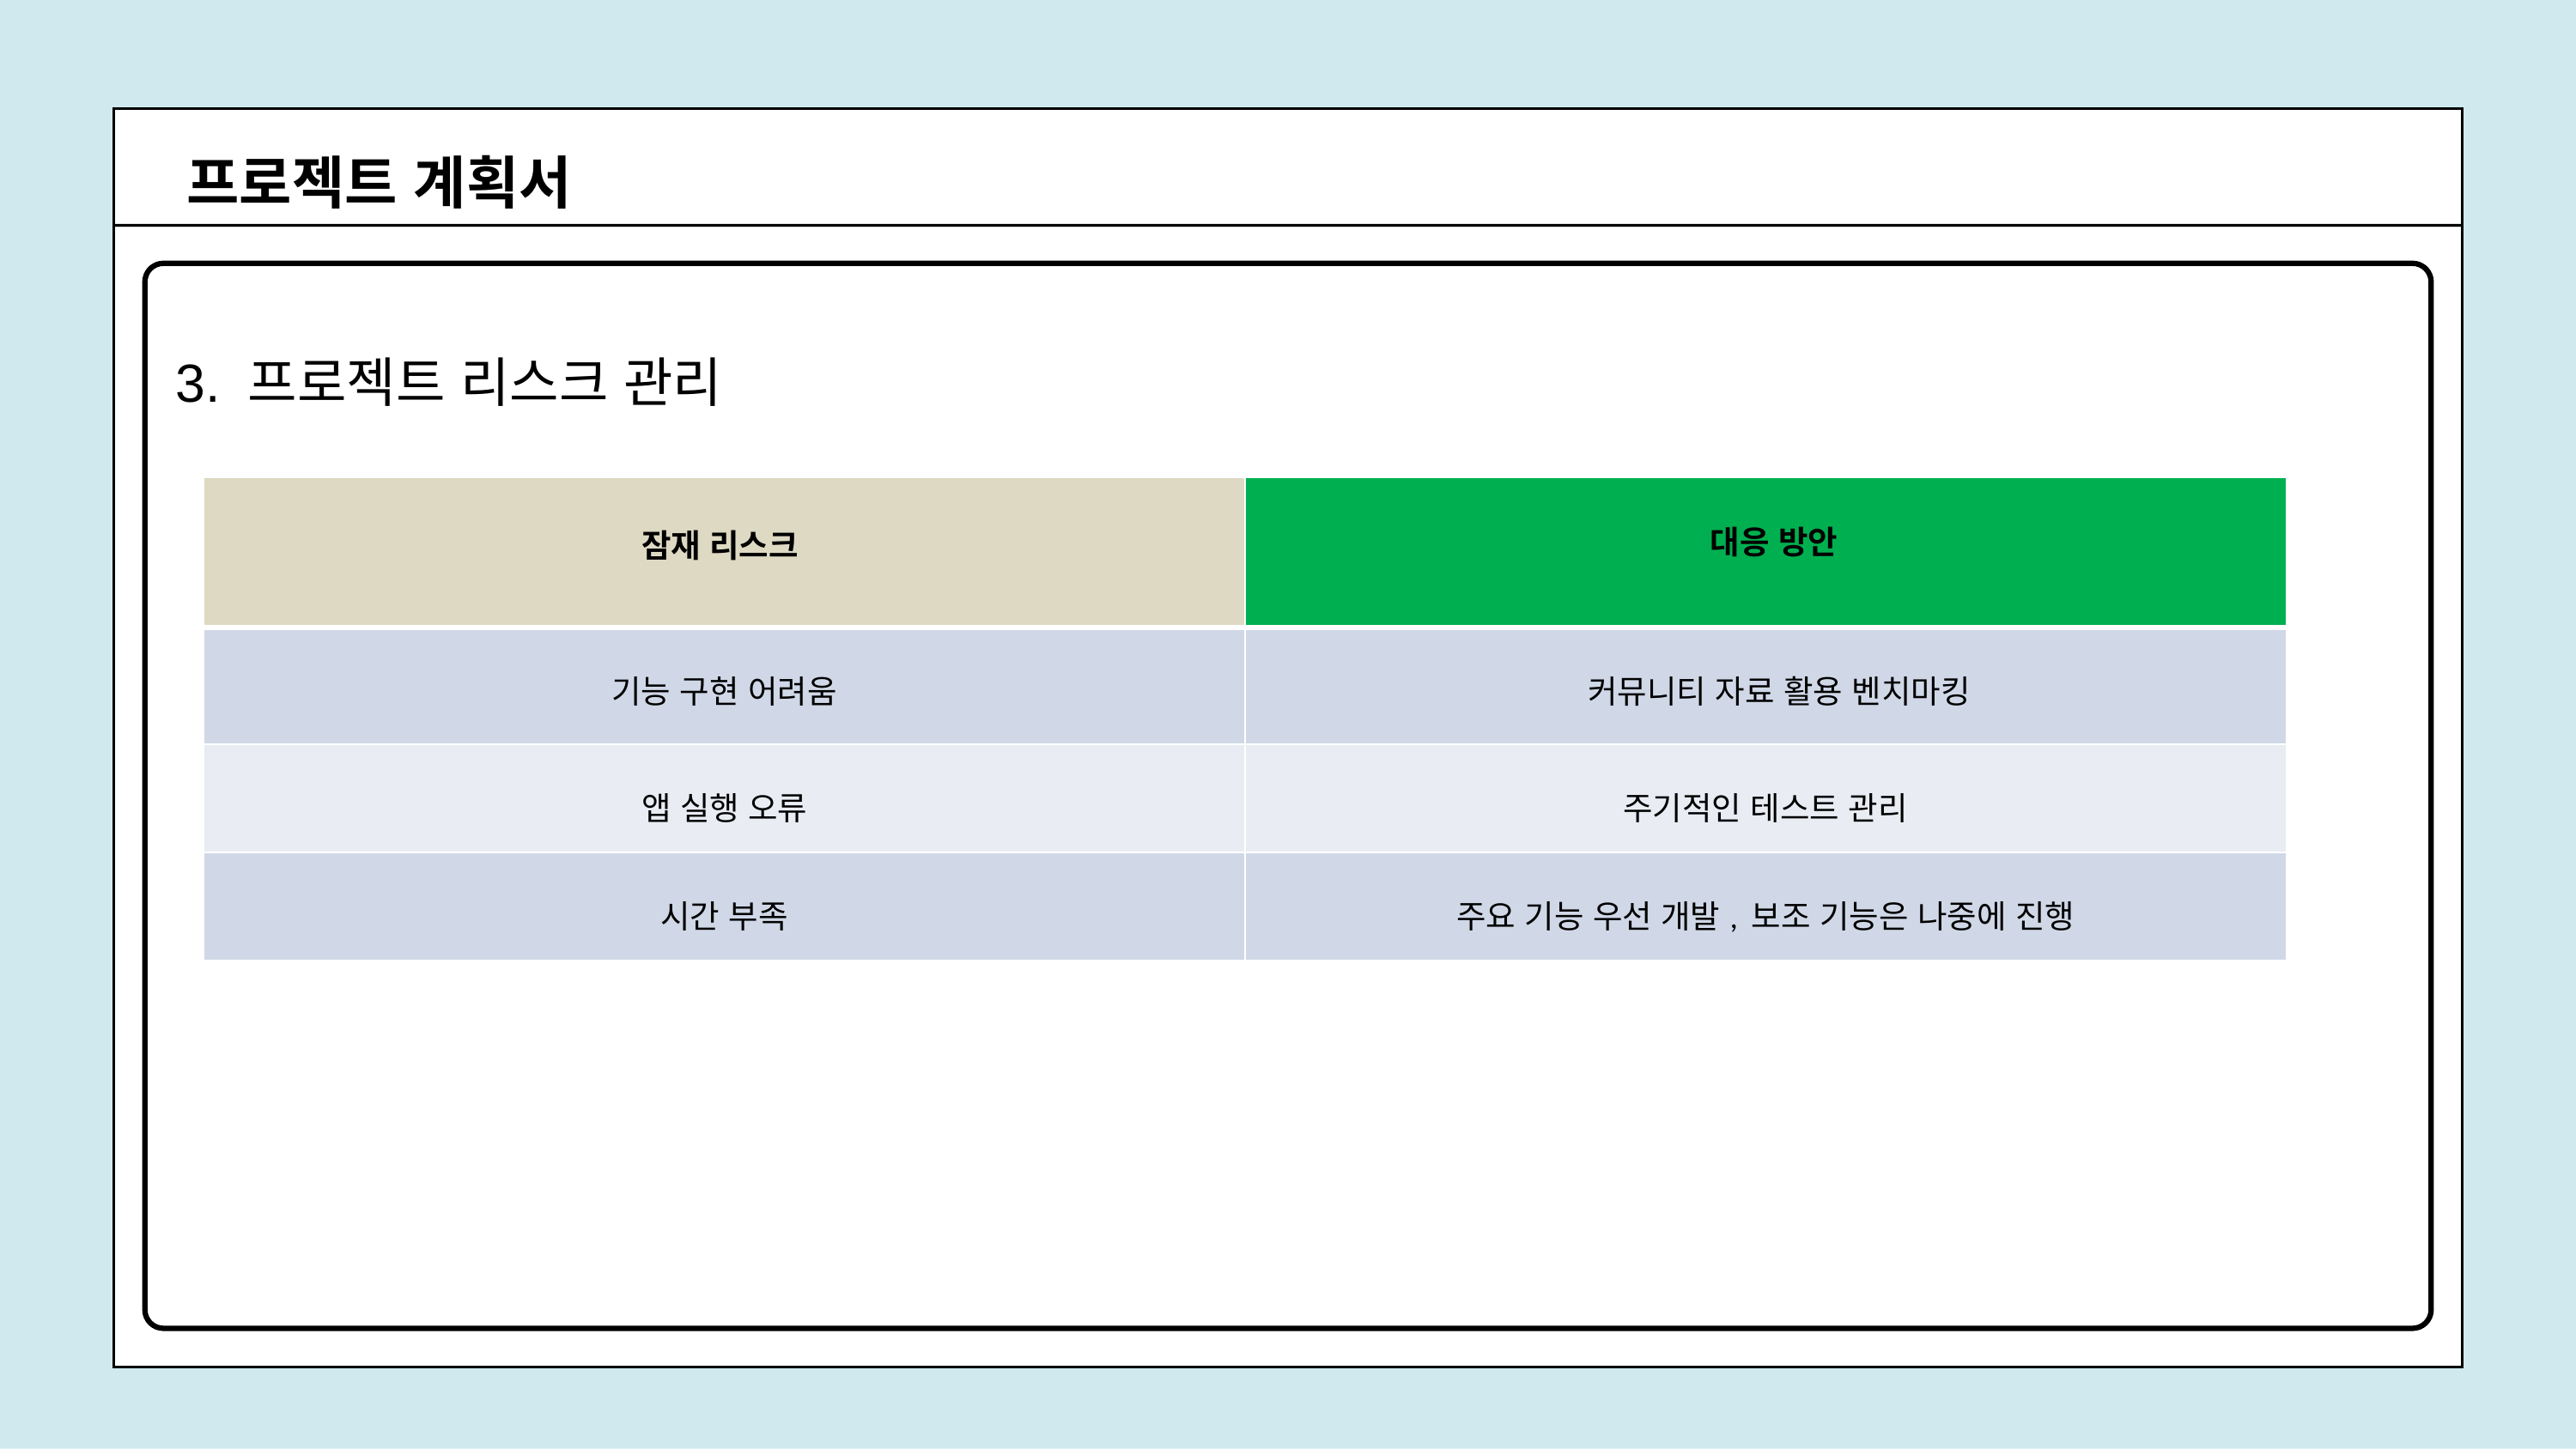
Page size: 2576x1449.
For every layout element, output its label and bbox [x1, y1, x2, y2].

text_box [113, 108, 2463, 1367]
text_box [144, 263, 2432, 1329]
